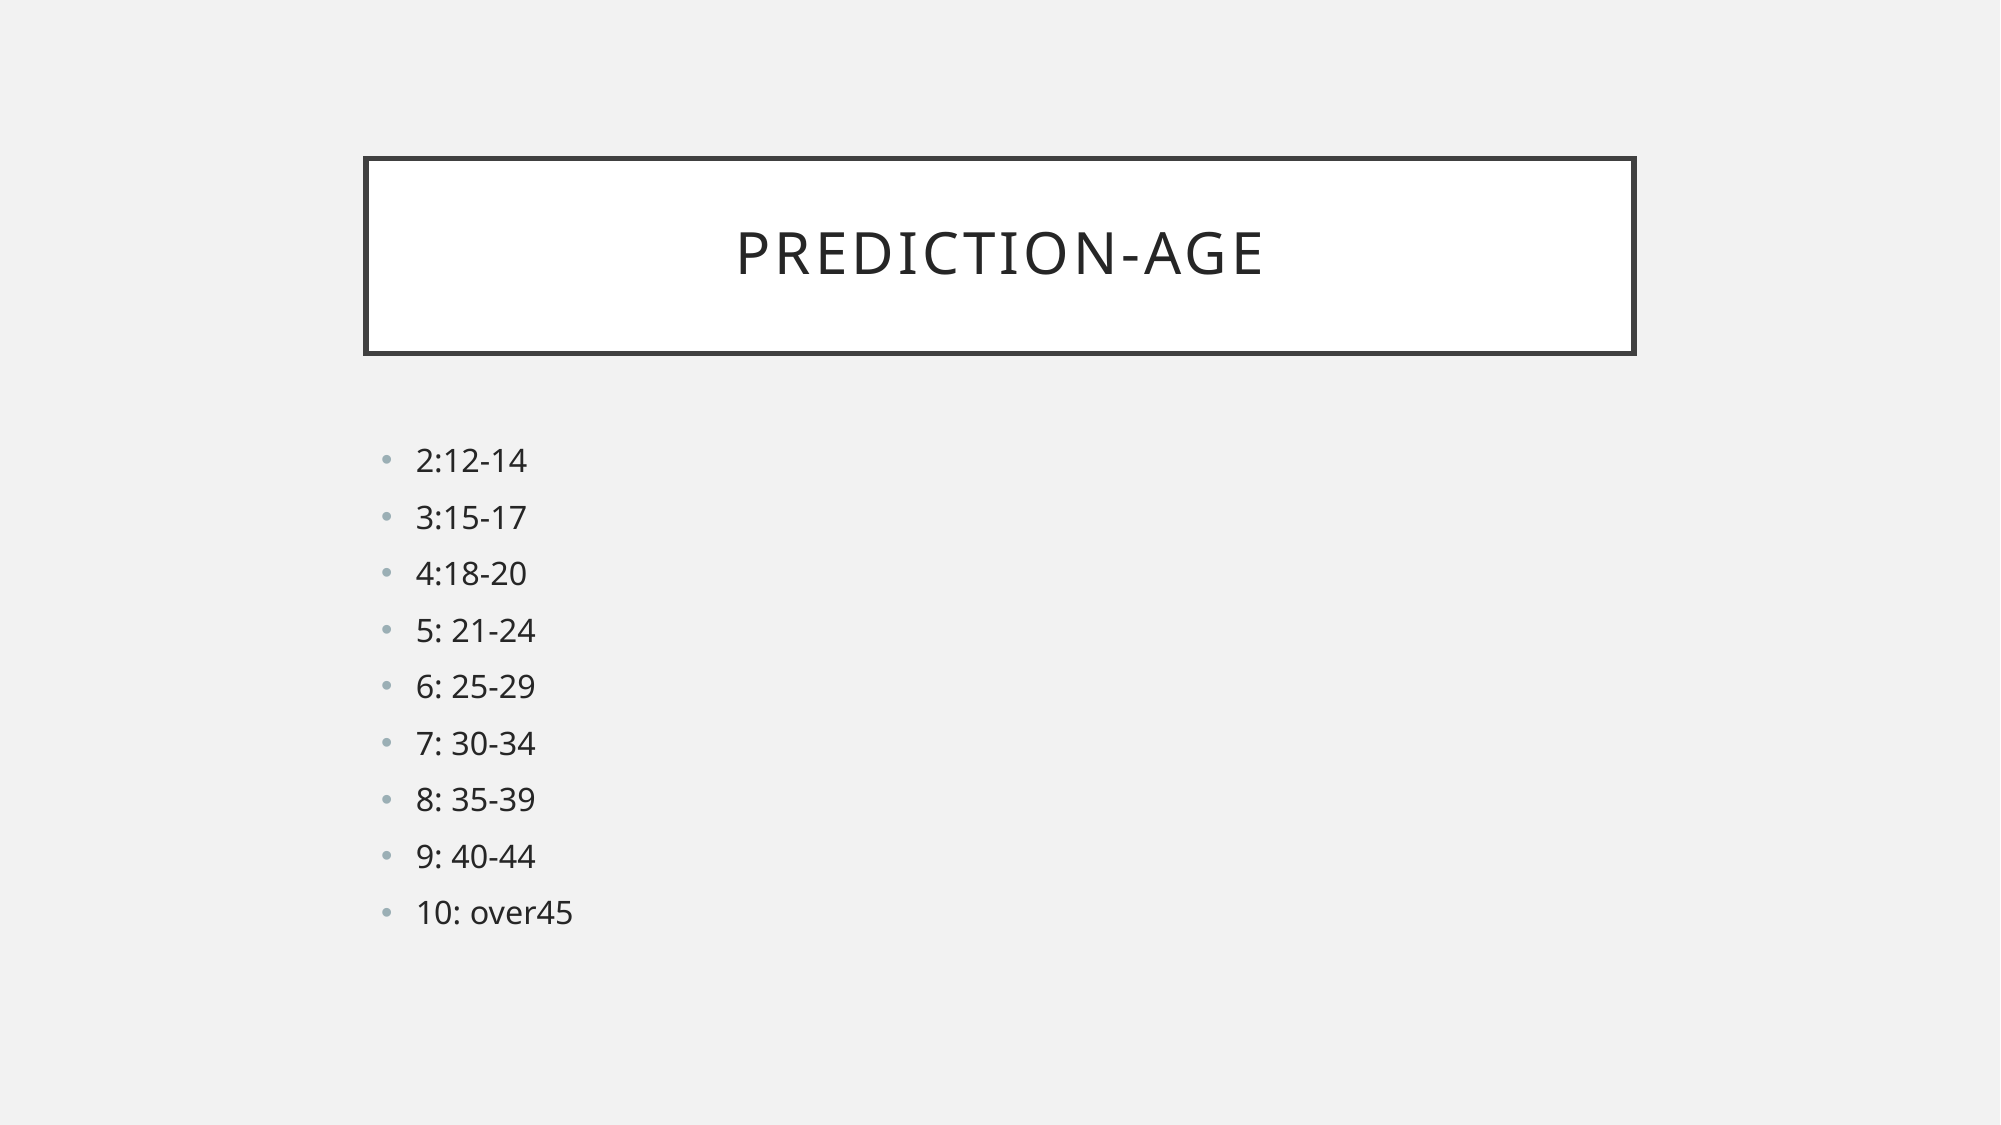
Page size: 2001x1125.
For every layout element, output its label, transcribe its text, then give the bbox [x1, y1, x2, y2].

title Prediction-age [363, 156, 1637, 356]
list 2:12-14 3:15-17 4:18-20 5: 21-24 6: 25-29 7: 30-34 8: 35-39 9: 40-44 10: over45 [366, 432, 1634, 942]
